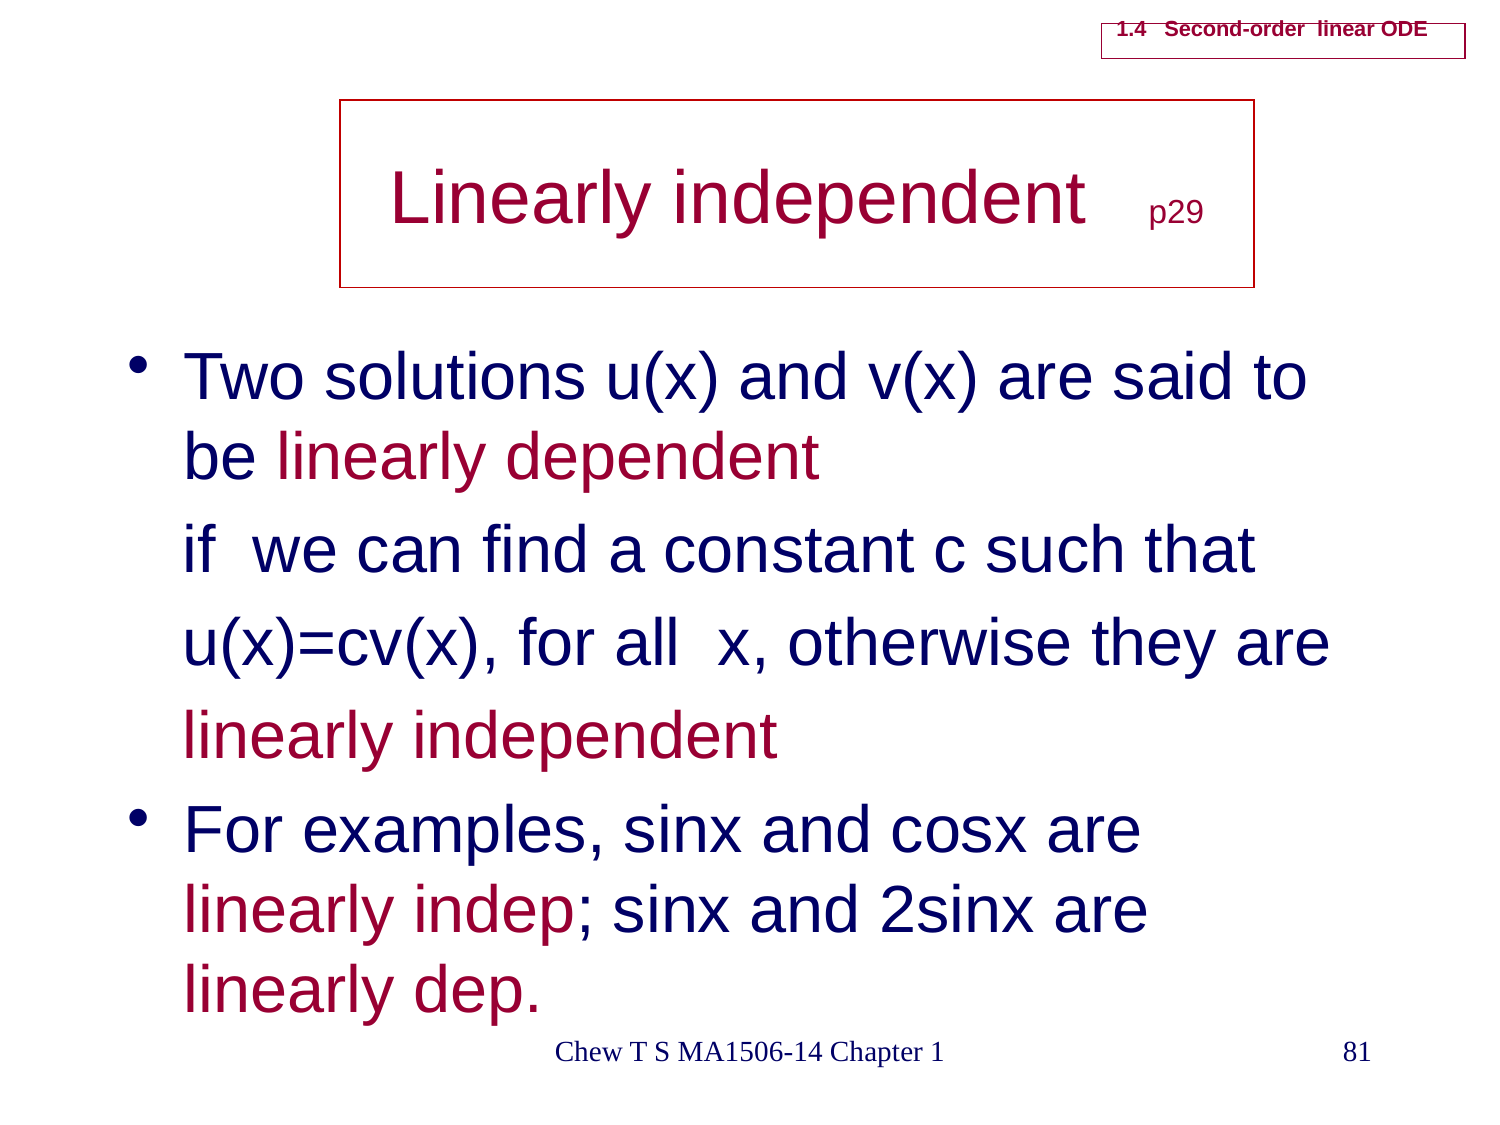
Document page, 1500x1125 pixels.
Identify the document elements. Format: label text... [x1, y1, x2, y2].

list Two solutions u(x) and v(x) are said to be linearly dependent if we can find a constant c such that u(x)=cv(x), for all x, otherwise they are linearly independent For examples, sinx and cosx are linearly indep; sinx and 2sinx are linearly dep. [112, 324, 1388, 1000]
text_box 1.4 Second-order linear ODE [1101, 23, 1465, 59]
slide_number 81 [1074, 1024, 1388, 1101]
title Linearly independent p29 [339, 99, 1255, 288]
footer Chew T S MA1506-14 Chapter 1 [512, 1024, 988, 1101]
